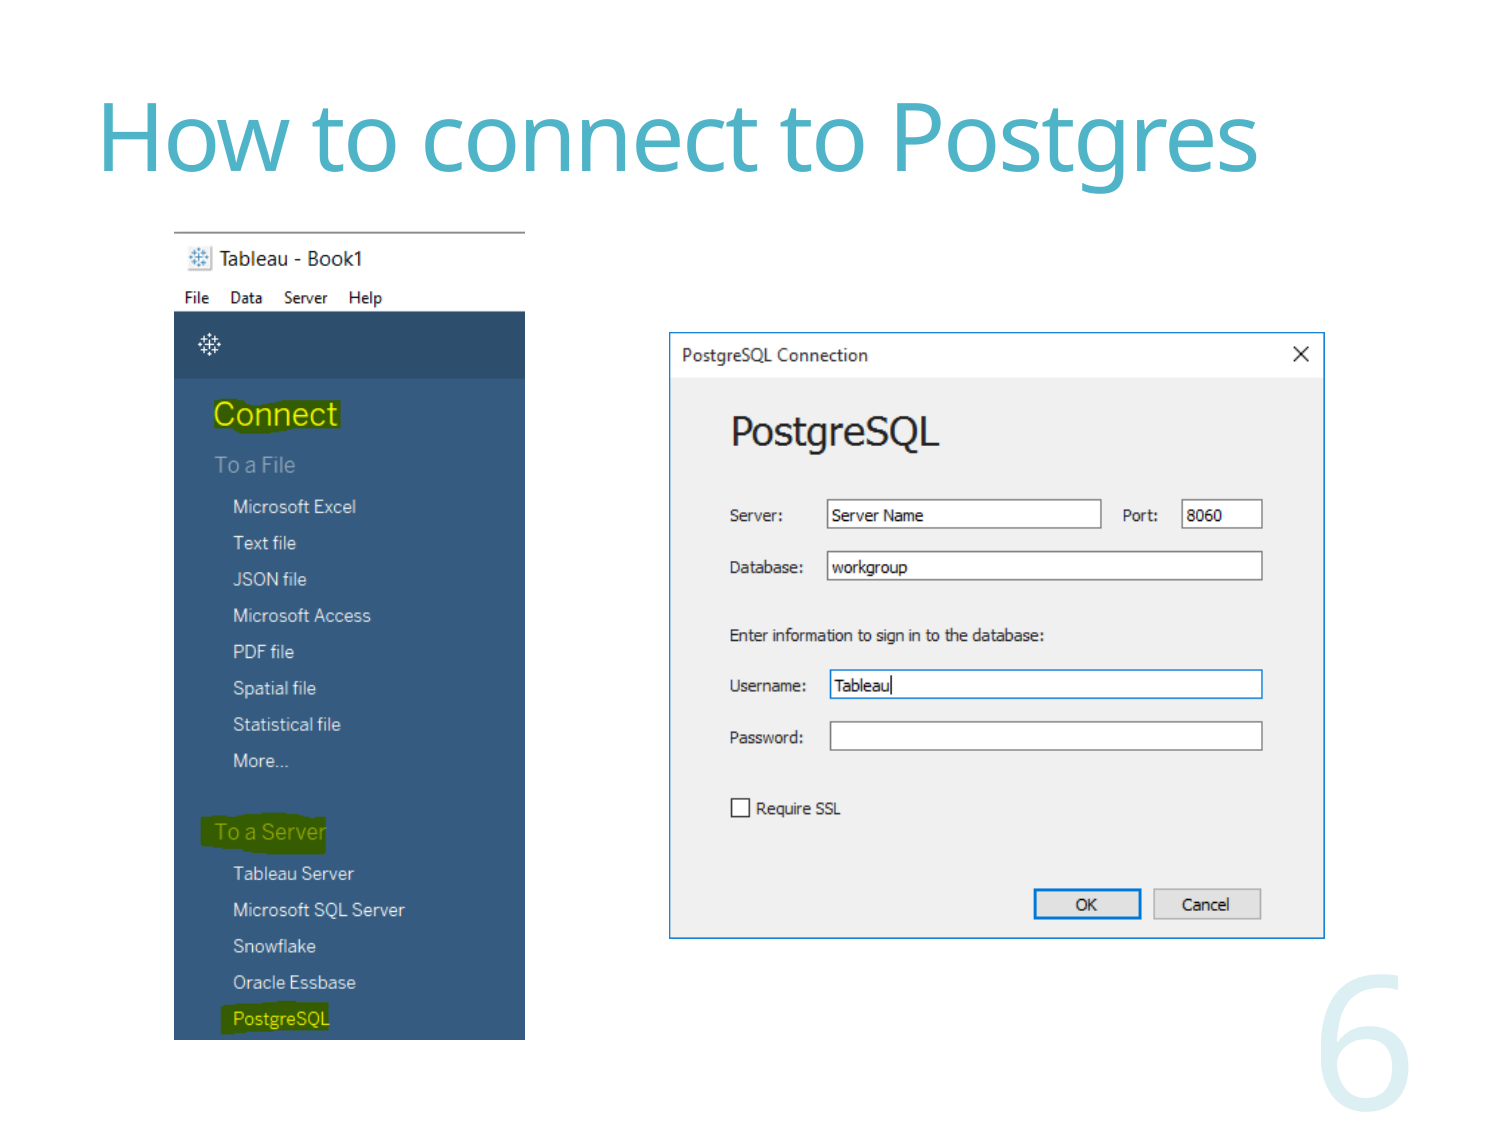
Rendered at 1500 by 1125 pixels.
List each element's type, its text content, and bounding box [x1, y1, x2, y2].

slide_number 6 [1073, 956, 1433, 1125]
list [174, 231, 526, 1040]
title How to connect to Postgres [80, 81, 1407, 200]
picture [668, 332, 1326, 939]
